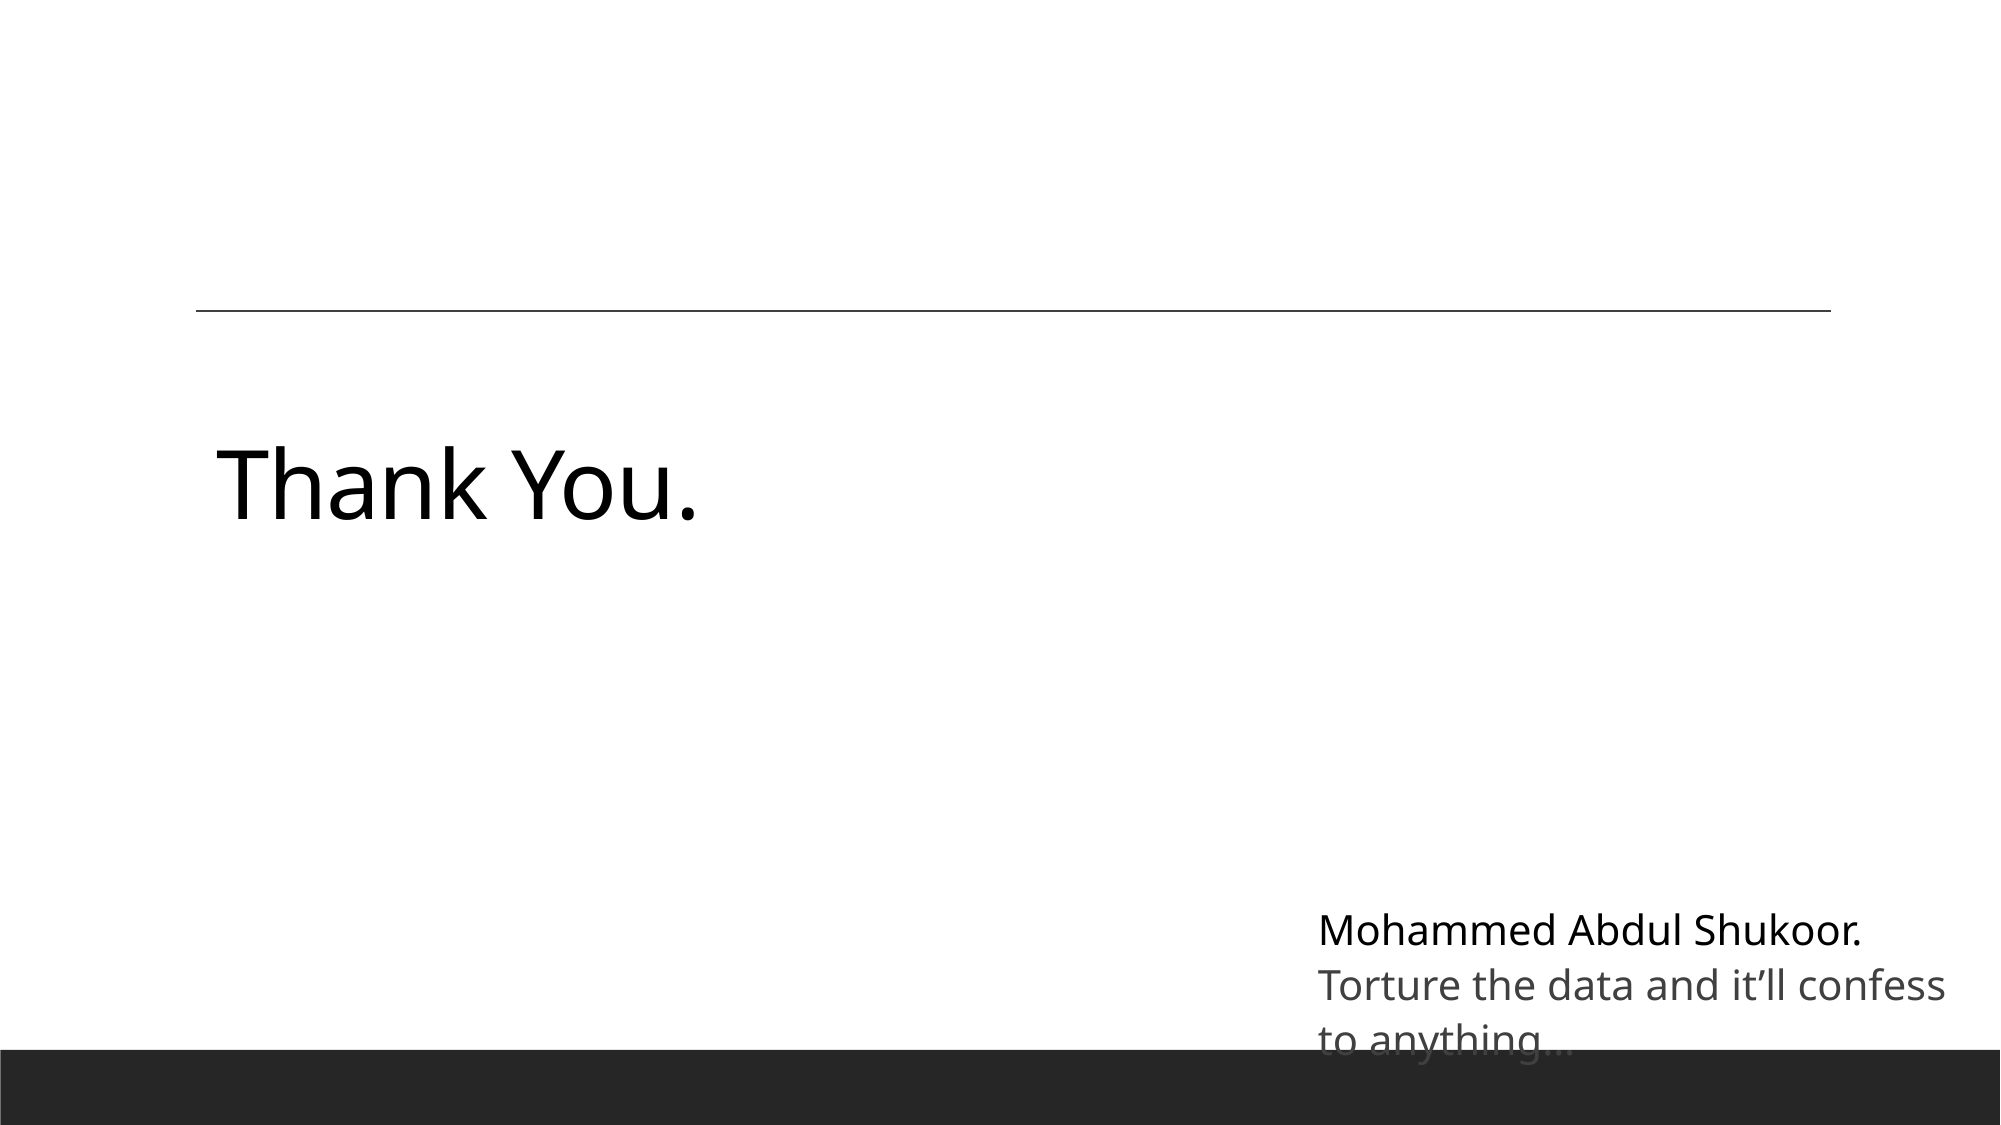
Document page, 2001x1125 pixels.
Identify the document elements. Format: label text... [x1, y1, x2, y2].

title Thank You. [201, 310, 1852, 549]
list Mohammed Abdul Shukoor. Torture the data and it’ll confess to anything… [1317, 836, 1982, 1074]
